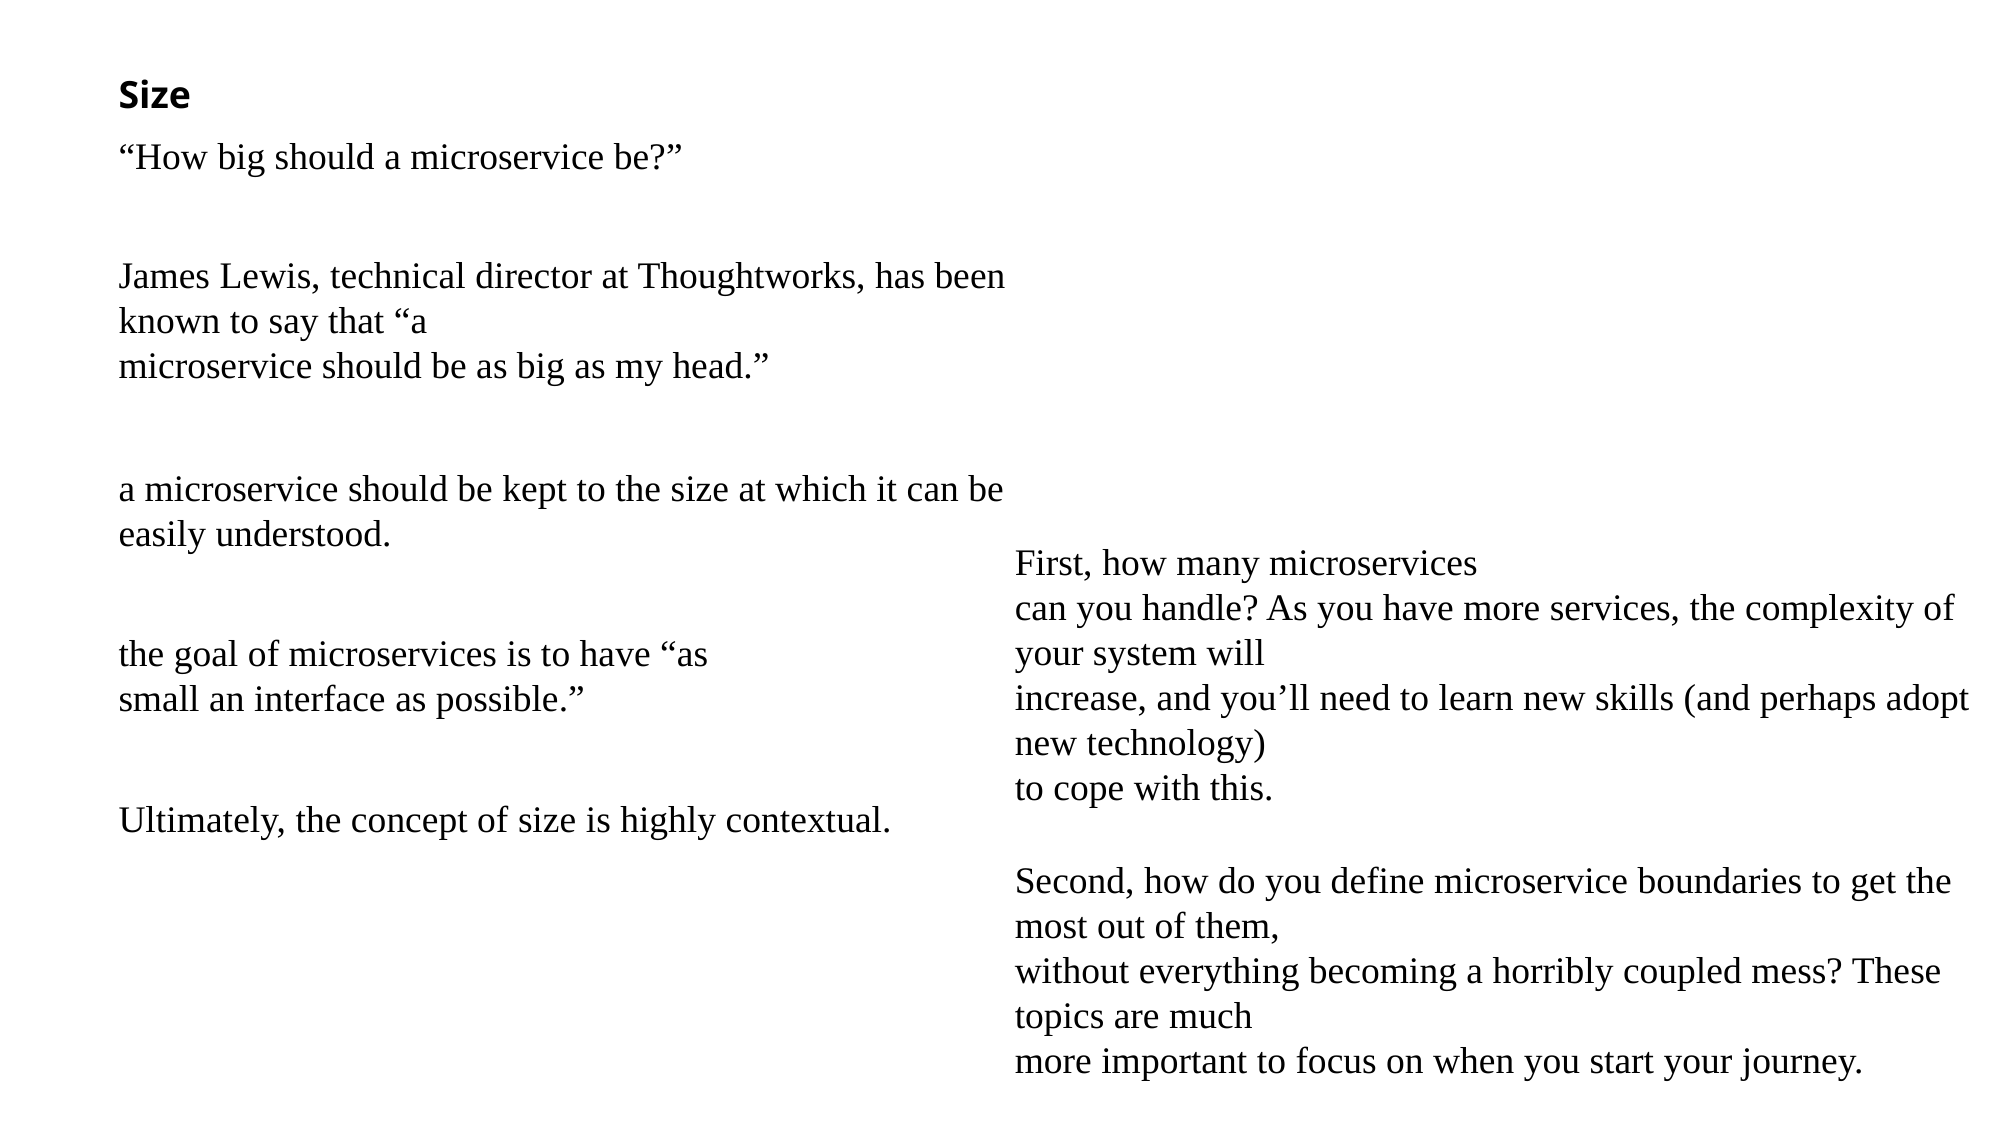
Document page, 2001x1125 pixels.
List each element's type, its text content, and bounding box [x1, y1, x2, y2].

text_box Size [103, 63, 1104, 124]
text_box “How big should a microservice be?” [103, 124, 1104, 184]
text_box First, how many microservices can you handle? As you have more services, the complexity of your system will increase, and you’ll need to learn new skills (and perhaps adopt new technology) to cope with this. [999, 530, 2000, 816]
text_box Ultimately, the concept of size is highly contextual. [103, 787, 1104, 848]
text_box a microservice should be kept to the size at which it can be easily understood. [103, 456, 1104, 562]
text_box James Lewis, technical director at Thoughtworks, has been known to say that “a microservice should be as big as my head.” [103, 244, 1104, 394]
text_box Second, how do you define microservice boundaries to get the most out of them, without everything becoming a horribly coupled mess? These topics are much more important to focus on when you start your journey. [999, 848, 2000, 1088]
text_box the goal of microservices is to have “as small an interface as possible.” [103, 622, 999, 727]
